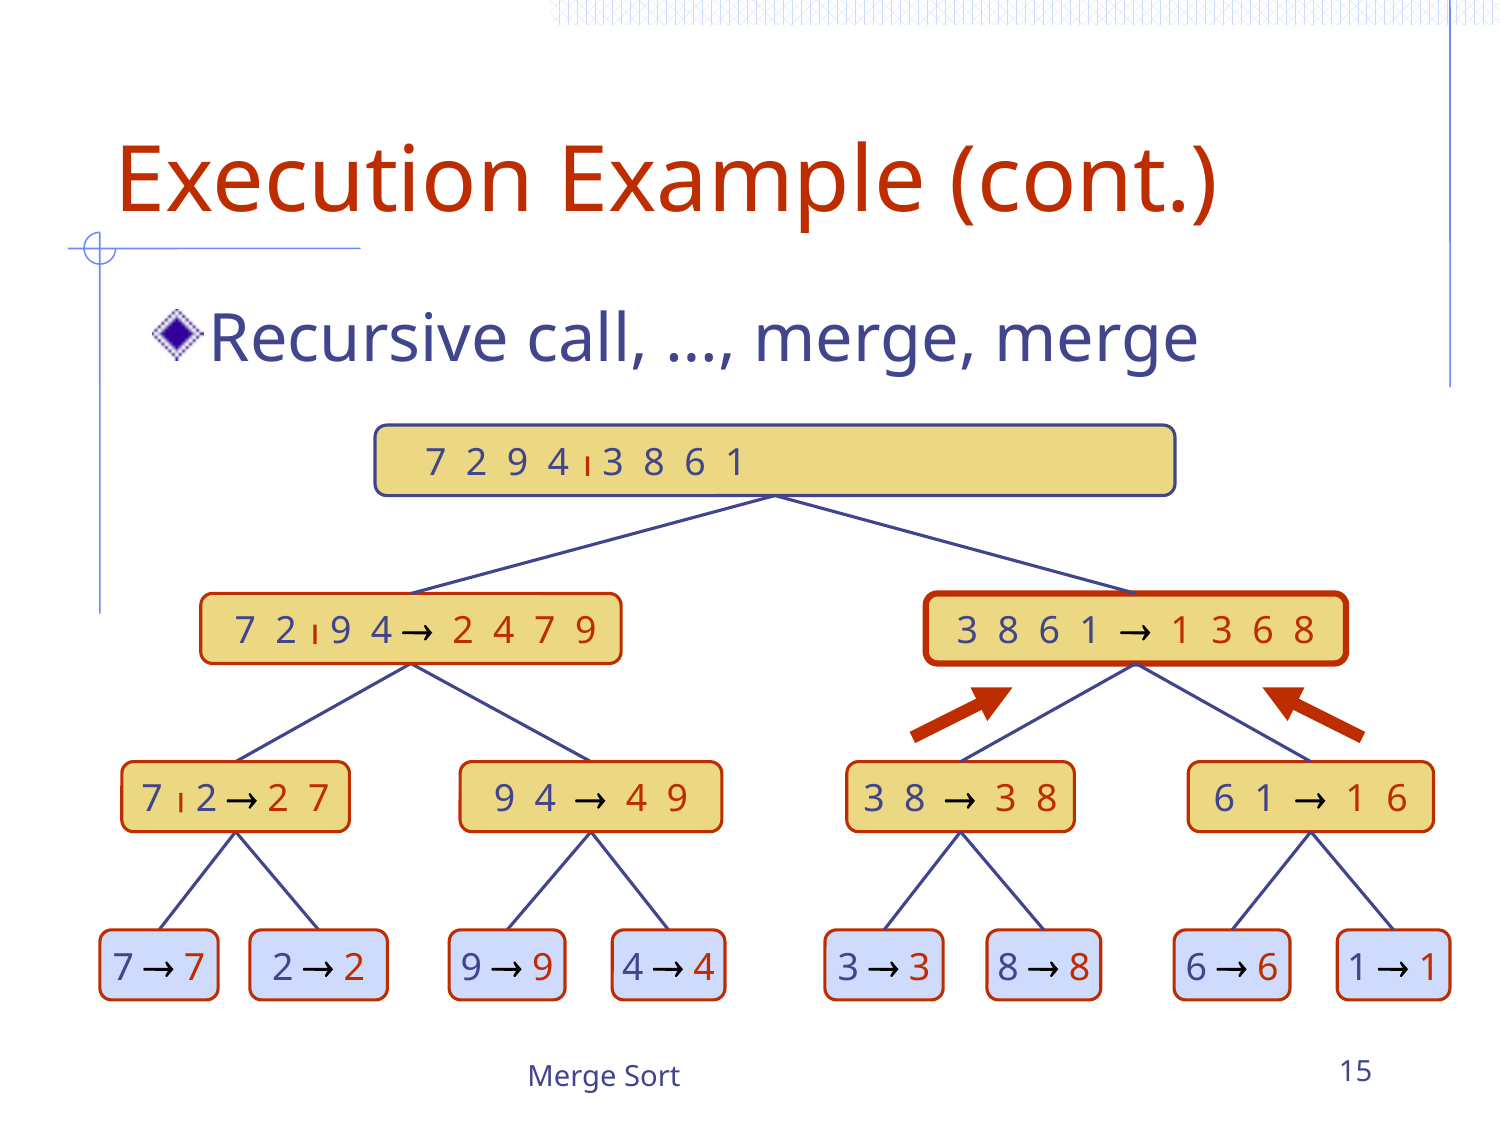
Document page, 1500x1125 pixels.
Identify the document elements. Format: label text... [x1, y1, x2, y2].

list Recursive call, …, merge, merge [137, 287, 1413, 400]
slide_number 15 [1074, 1024, 1388, 1101]
text_box 6  6 [1174, 929, 1291, 1000]
text_box 4  4 [612, 929, 725, 1000]
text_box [1310, 833, 1394, 929]
text_box 2  2 [249, 929, 388, 1000]
text_box 9 4  4 9 [460, 761, 722, 832]
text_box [410, 664, 592, 761]
text_box 3 8  3 8 [846, 761, 1075, 832]
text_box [235, 833, 319, 929]
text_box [960, 833, 1045, 929]
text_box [235, 664, 409, 761]
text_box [1135, 666, 1312, 761]
text_box 1  1 [1337, 929, 1450, 1000]
text_box 3  3 [824, 929, 944, 1000]
text_box 6 1  1 6 [1188, 761, 1434, 832]
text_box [506, 833, 588, 929]
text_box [1231, 833, 1308, 929]
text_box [158, 833, 233, 929]
text_box 9  9 [449, 929, 566, 1000]
picture [152, 309, 204, 361]
text_box 7  7 [99, 929, 219, 1000]
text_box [883, 833, 958, 929]
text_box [410, 496, 773, 593]
text_box 7 2 9 4  3 8 6 1  1 2 3 4 6 7 8 9 [375, 425, 1176, 496]
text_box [960, 666, 1134, 761]
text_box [590, 833, 669, 929]
text_box 7  2  2 7 [121, 761, 350, 832]
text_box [774, 496, 1137, 591]
title Execution Example (cont.) [99, 50, 1375, 238]
text_box 3 8 6 1  1 3 6 8 [925, 593, 1347, 664]
text_box 8  8 [986, 929, 1101, 1000]
footer Merge Sort [512, 1024, 988, 1101]
text_box 7 2  9 4  2 4 7 9 [200, 593, 622, 664]
